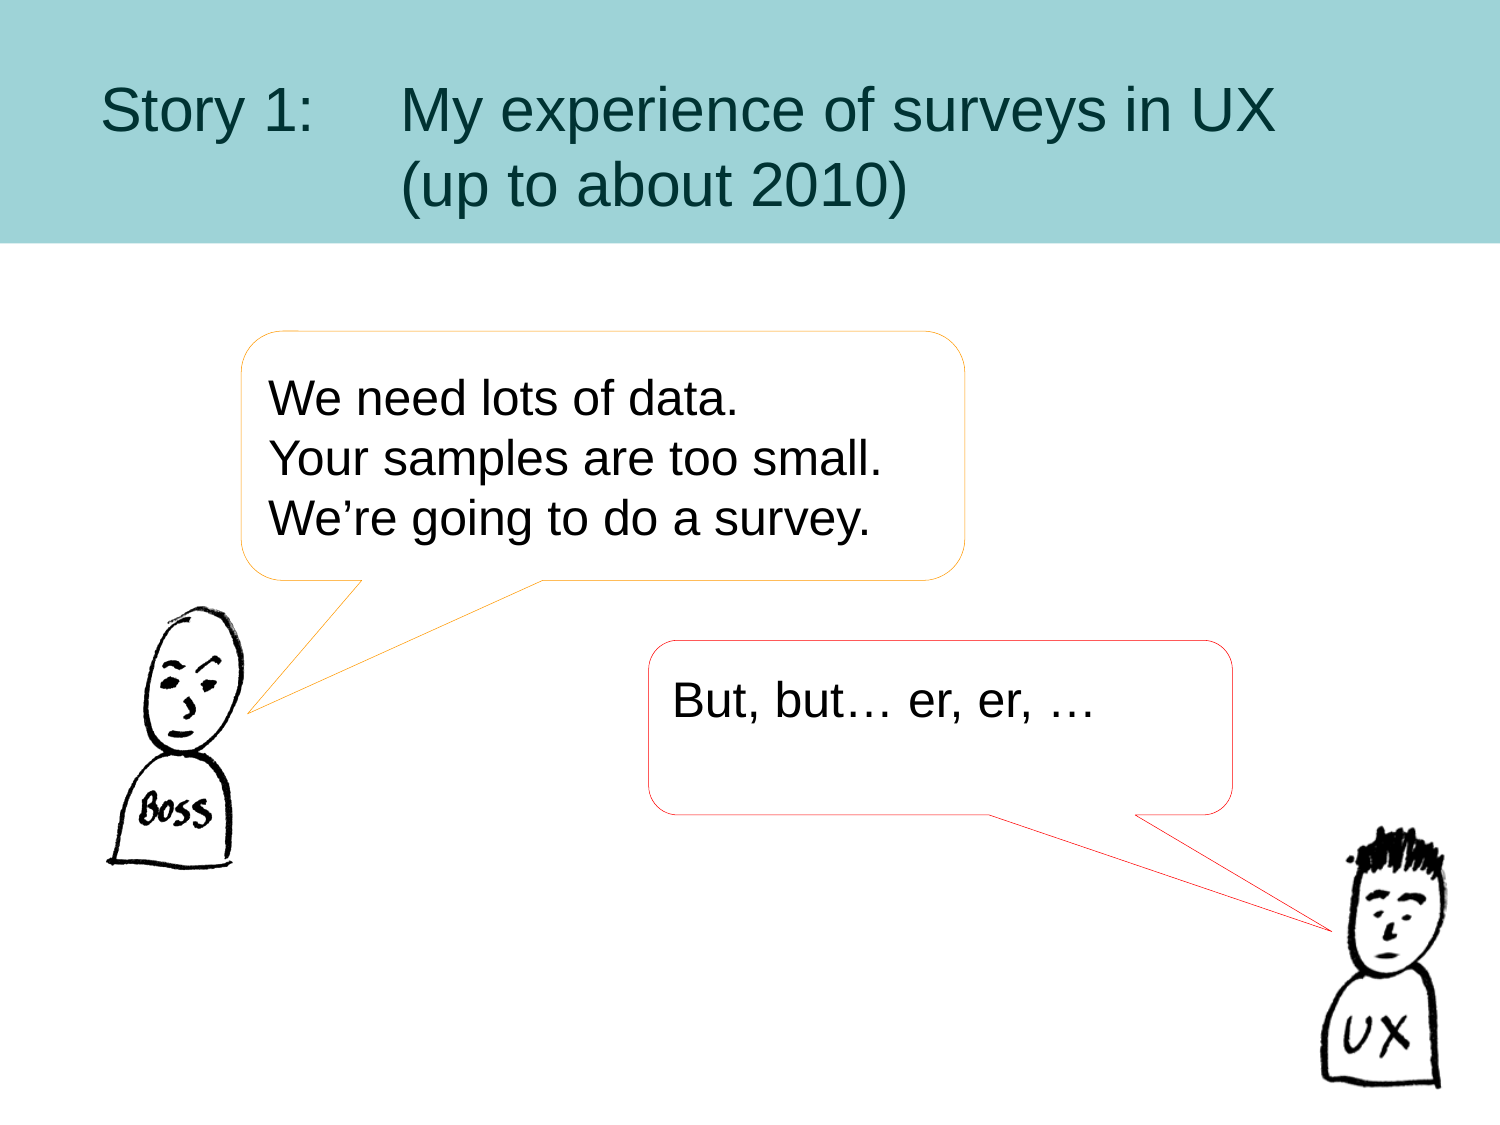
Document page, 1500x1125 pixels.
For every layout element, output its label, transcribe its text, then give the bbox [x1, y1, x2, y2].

title Story 1: My experience of surveys in UX (up to about 2010) [100, 30, 1410, 219]
text_box We need lots of data. Your samples are too small. We’re going to do a survey. [239, 328, 967, 716]
picture [104, 604, 245, 872]
picture [1319, 823, 1449, 1091]
text_box But, but… er, er, … [646, 638, 1314, 928]
